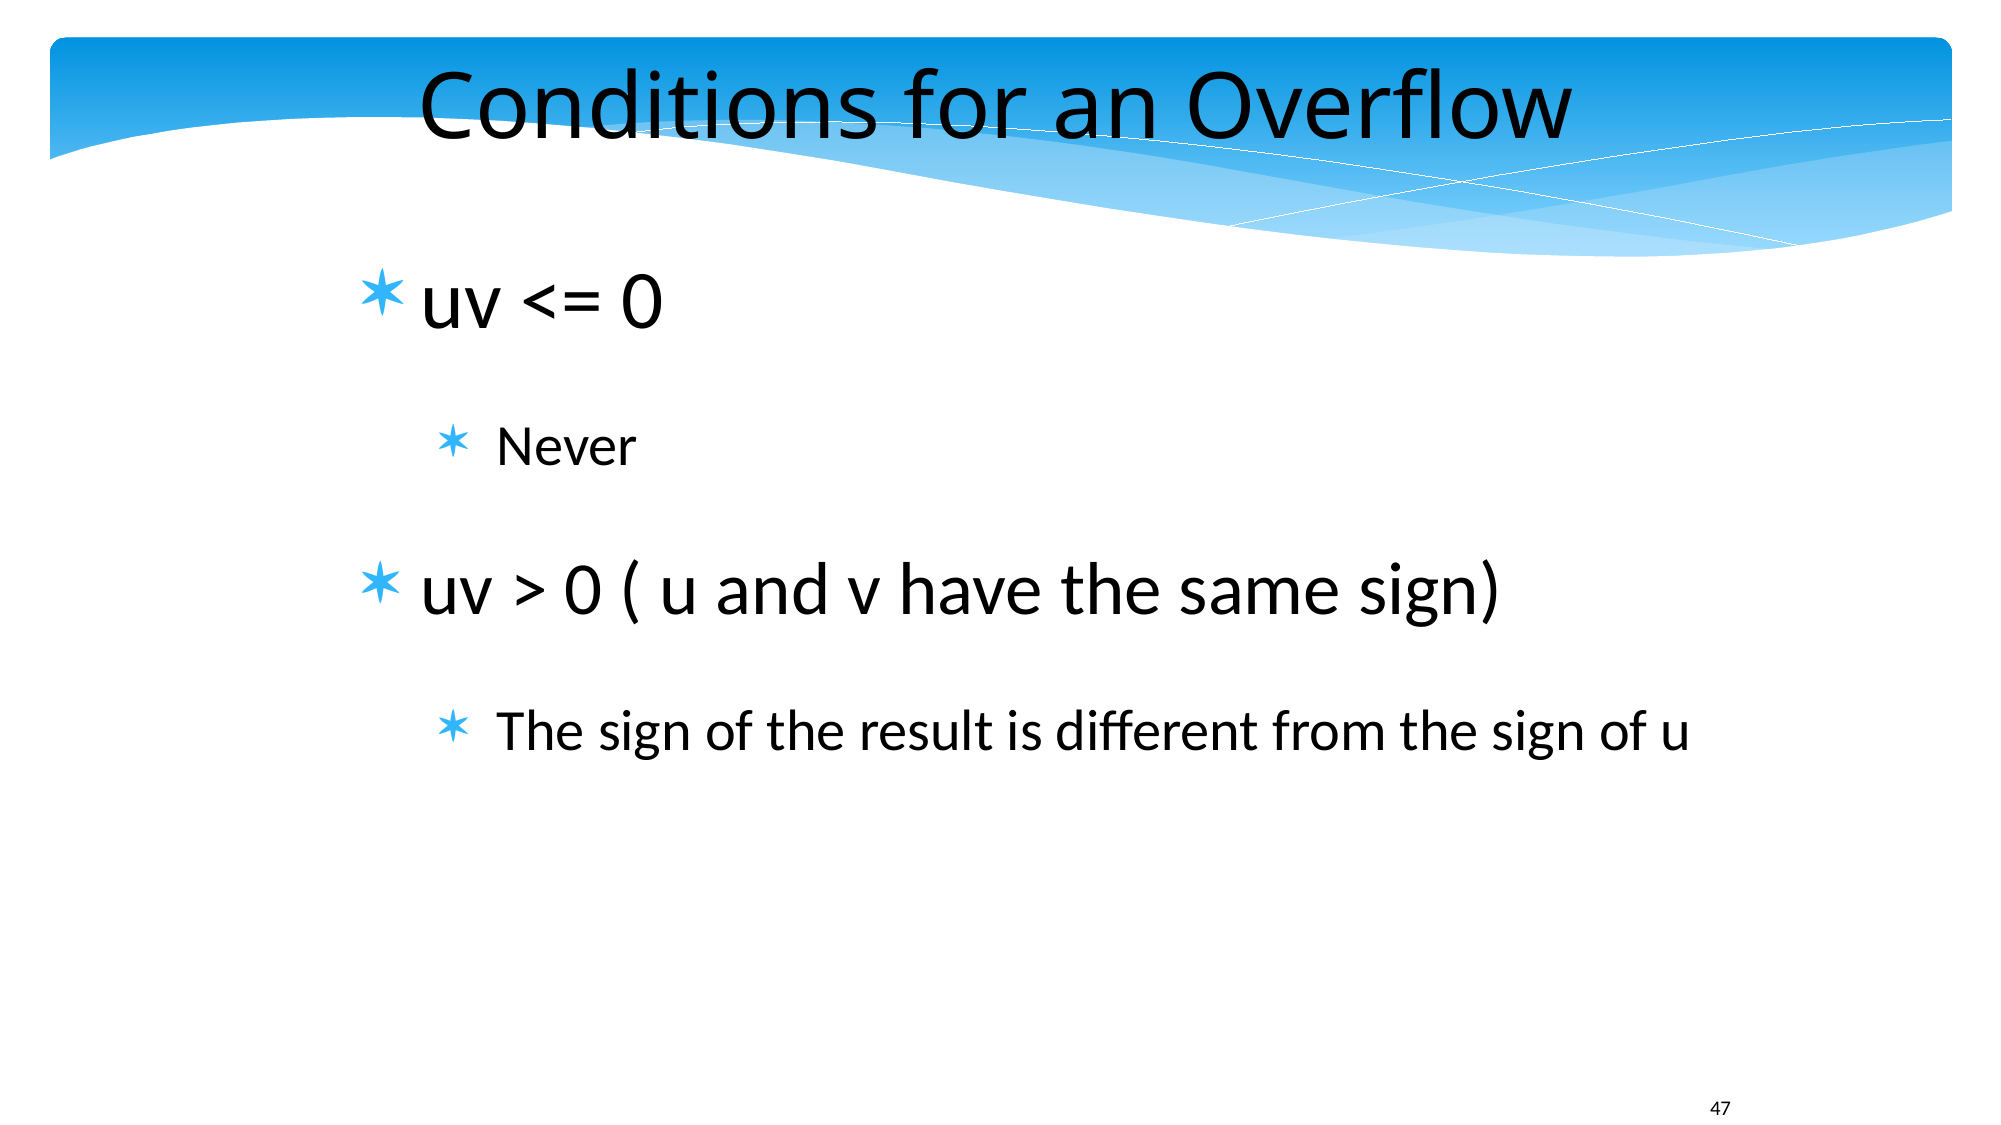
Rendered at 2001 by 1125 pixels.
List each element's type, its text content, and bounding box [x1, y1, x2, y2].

text_box 47 [1695, 1087, 1788, 1125]
title Conditions for an Overflow [387, 24, 1605, 179]
list uv <= 0 Never uv > 0 ( u and v have the same sign) The sign of the result is different from the sign of u [343, 245, 1696, 775]
